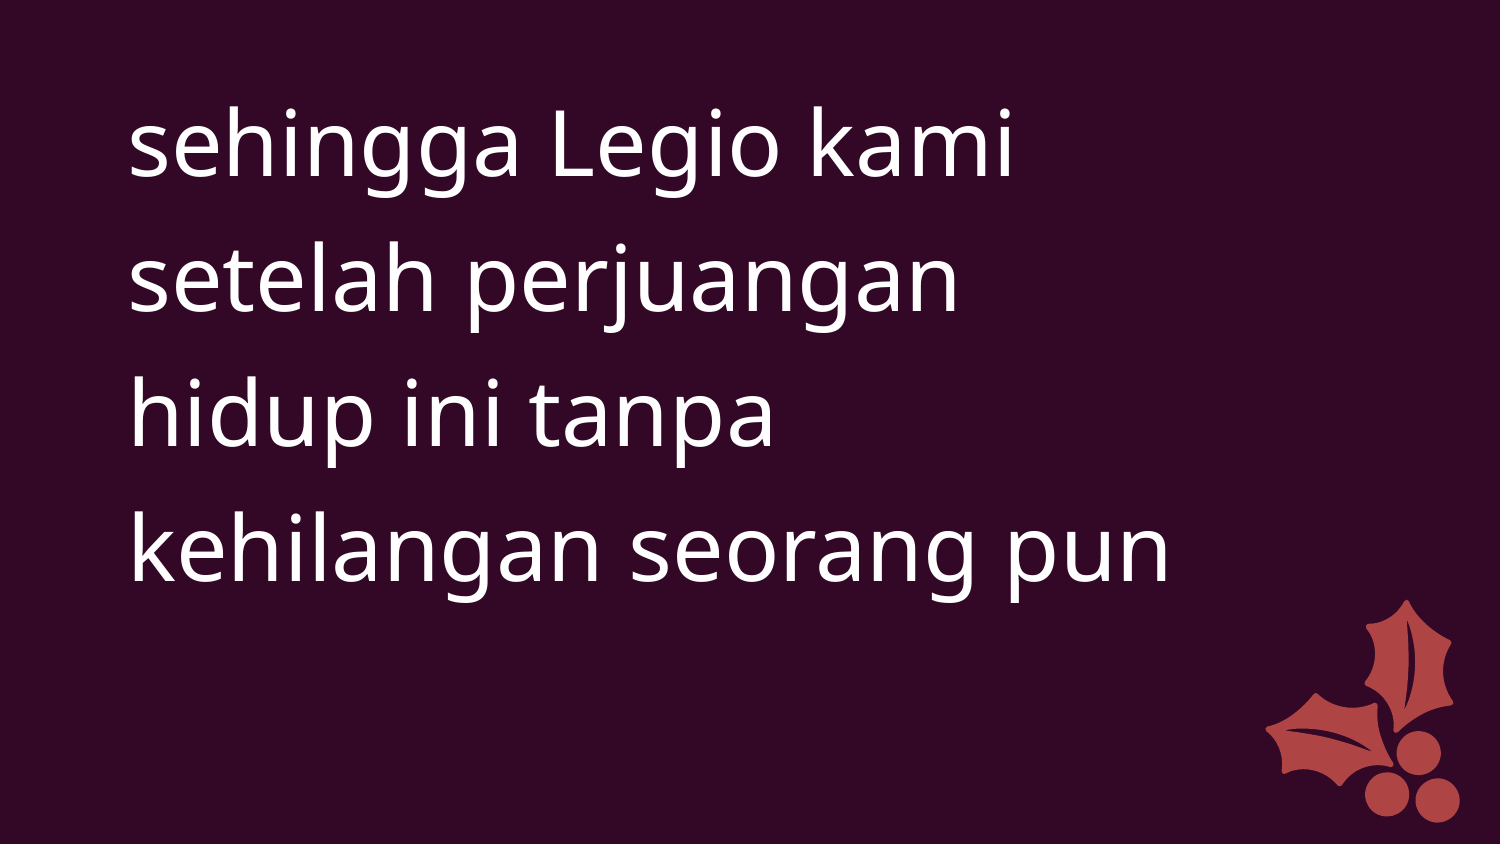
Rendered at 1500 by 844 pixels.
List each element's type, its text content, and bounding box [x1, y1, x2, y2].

text_box sehingga Legio kami setelah perjuangan hidup ini tanpa kehilangan seorang pun [87, 69, 1450, 844]
